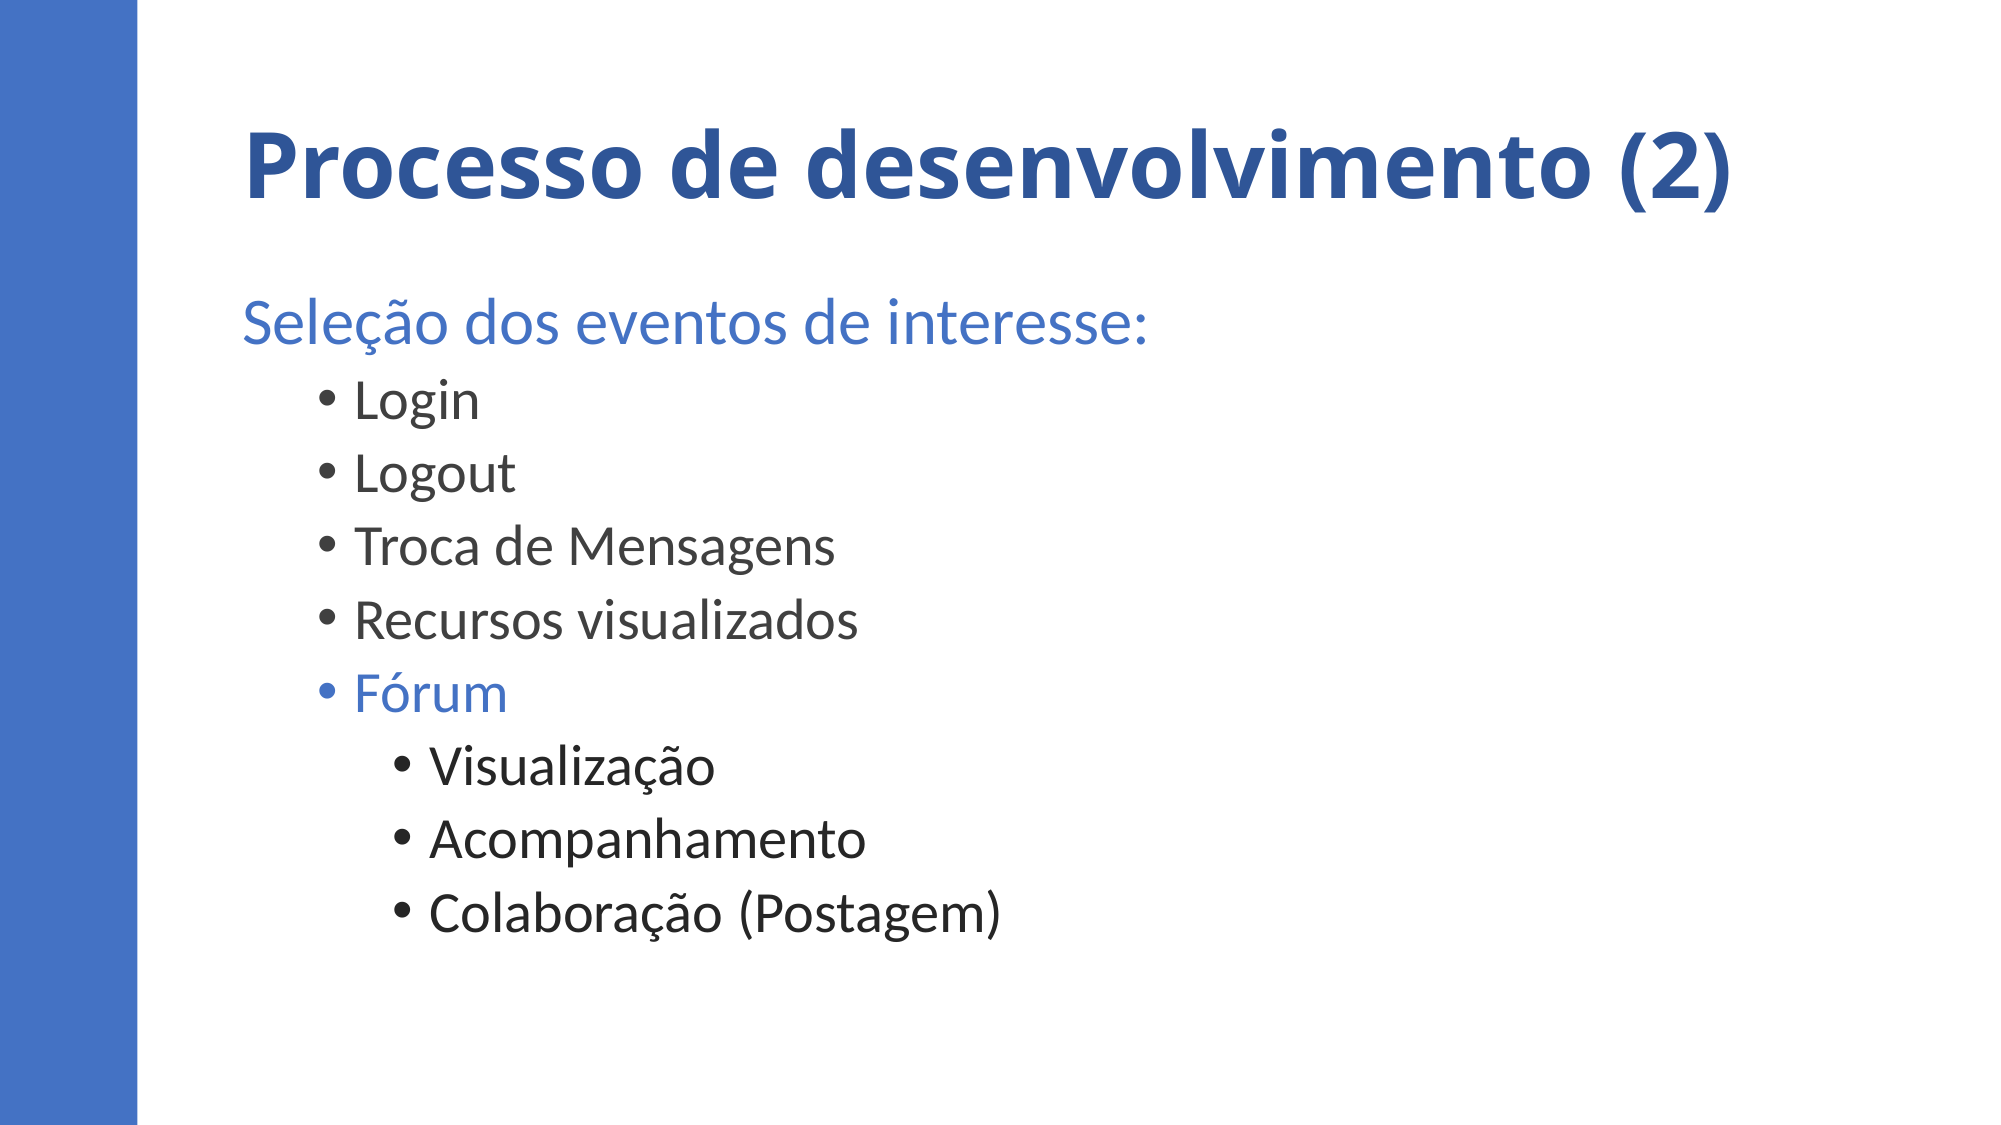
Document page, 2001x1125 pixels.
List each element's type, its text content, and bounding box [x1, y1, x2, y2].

title Processo de desenvolvimento (2) [227, 59, 1863, 278]
list Seleção dos eventos de interesse: Login Logout Troca de Mensagens Recursos visualizados Fórum Visualização Acompanhamento Colaboração (Postagem) [227, 279, 1863, 1100]
